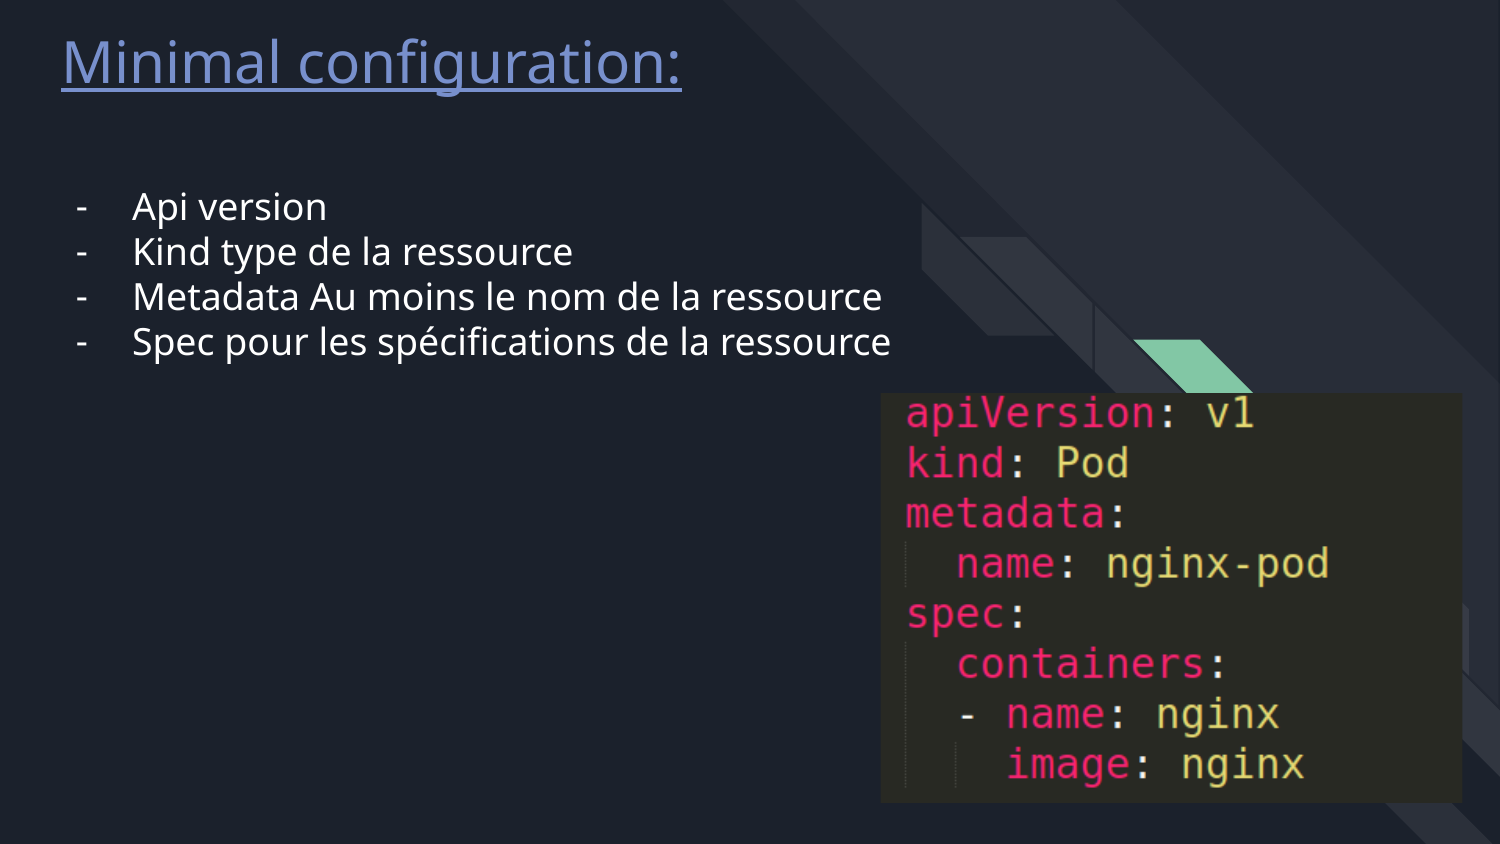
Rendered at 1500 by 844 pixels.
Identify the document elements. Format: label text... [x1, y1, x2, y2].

title Minimal configuration: [46, 10, 1463, 117]
picture [880, 393, 1463, 803]
title Api version Kind type de la ressource Metadata Au moins le nom de la ressource Spec pour les spécifications de la ressource [42, 168, 1458, 798]
